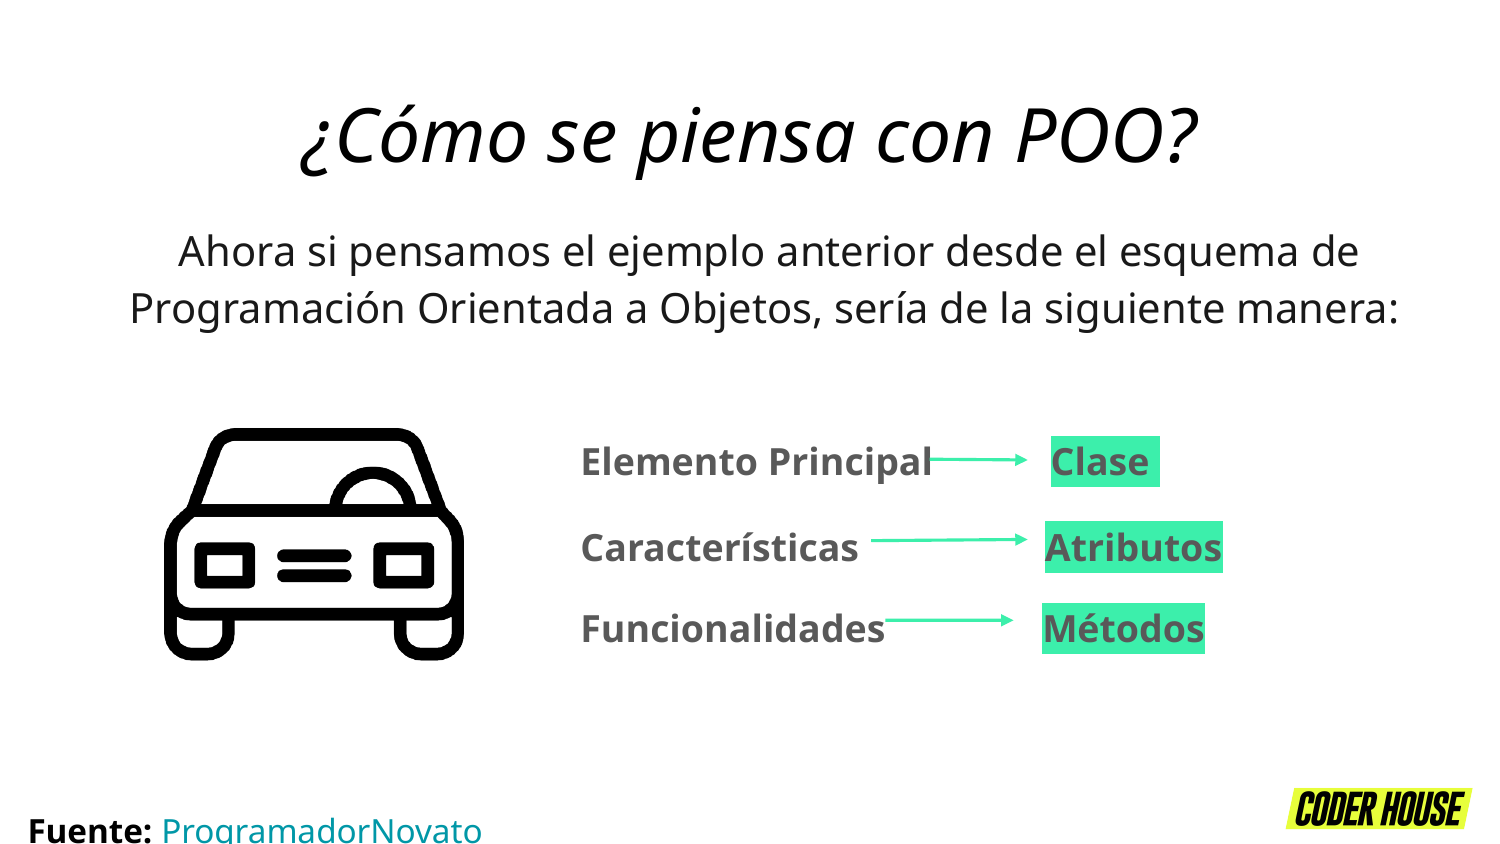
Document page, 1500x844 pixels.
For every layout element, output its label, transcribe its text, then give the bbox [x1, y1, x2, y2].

text_box Funcionalidades Métodos [565, 583, 1246, 666]
title ¿Cómo se piensa con POO? [51, 72, 1449, 167]
picture [164, 393, 464, 694]
picture [1281, 780, 1477, 836]
text_box Características Atributos [565, 502, 1425, 584]
text_box Fuente: ProgramadorNovato [12, 773, 505, 844]
text_box Elemento Principal Clase [565, 416, 1375, 502]
list Ahora si pensamos el ejemplo anterior desde el esquema de Programación Orientada a Objetos, sería de la siguiente manera: [71, 149, 1469, 710]
